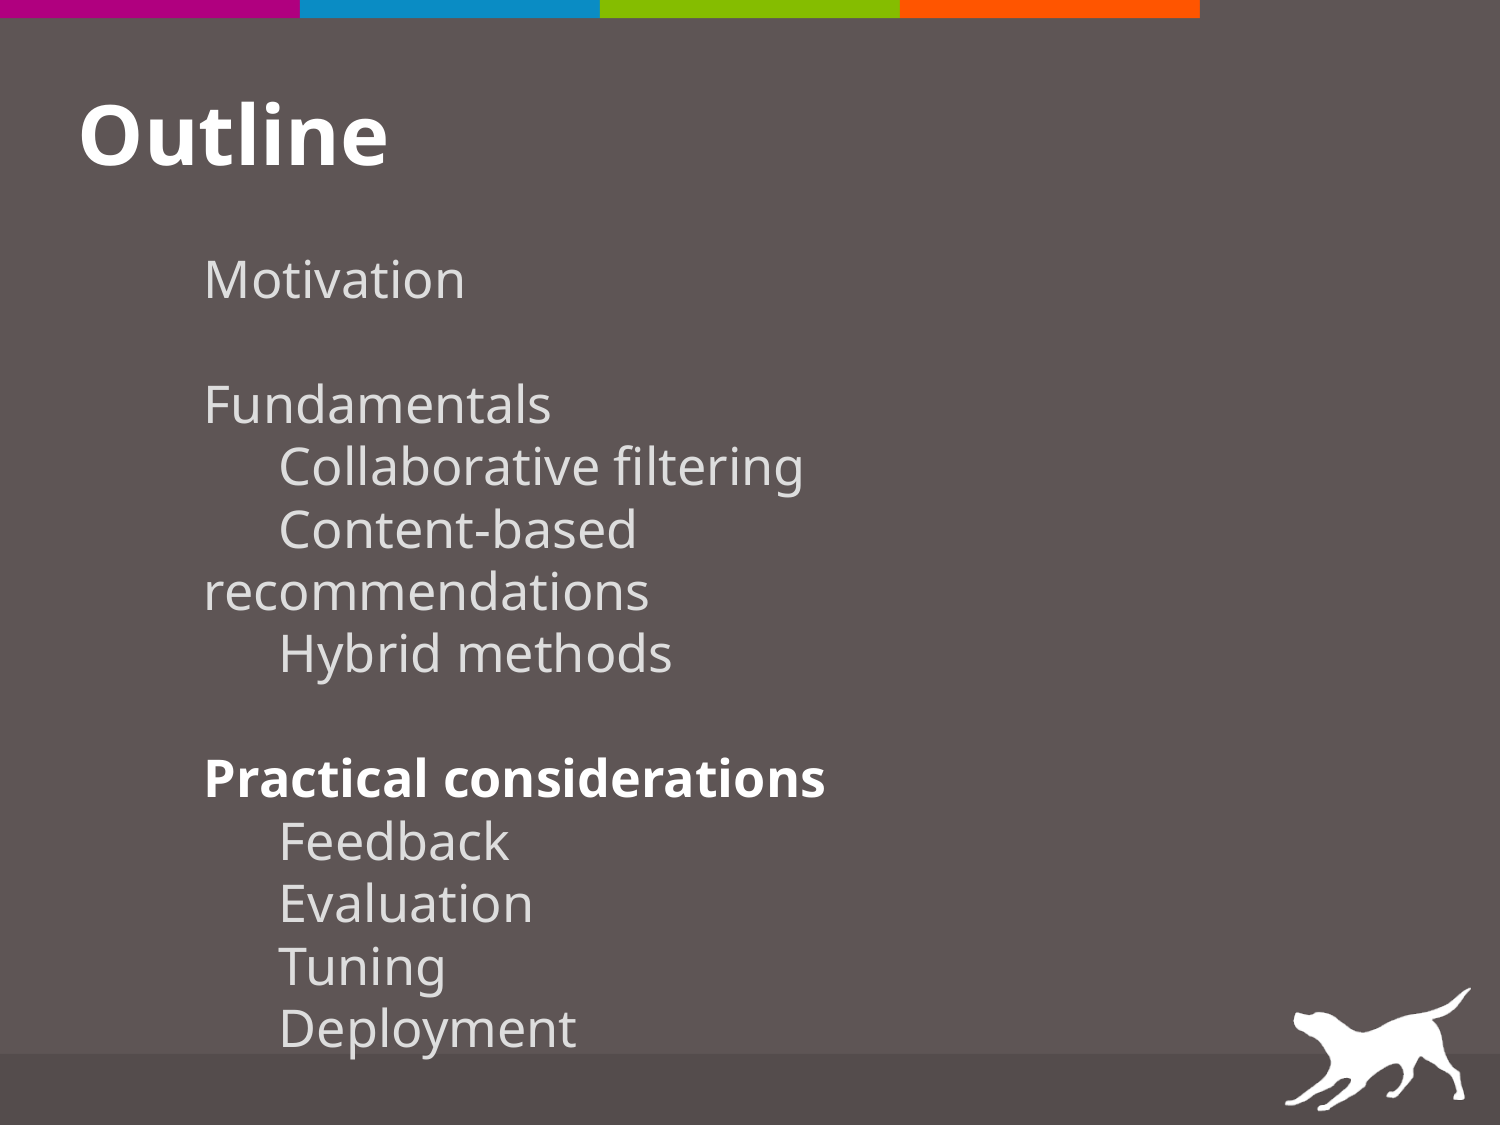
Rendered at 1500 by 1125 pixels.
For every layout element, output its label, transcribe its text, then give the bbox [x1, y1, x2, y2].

title Outline [77, 67, 1390, 198]
text_box Motivation Fundamentals Collaborative filtering Content-based recommendations Hybrid methods Practical considerations Feedback Evaluation Tuning Deployment [203, 246, 1025, 996]
picture [1280, 984, 1478, 1114]
slide_number [1074, 1011, 1426, 1074]
